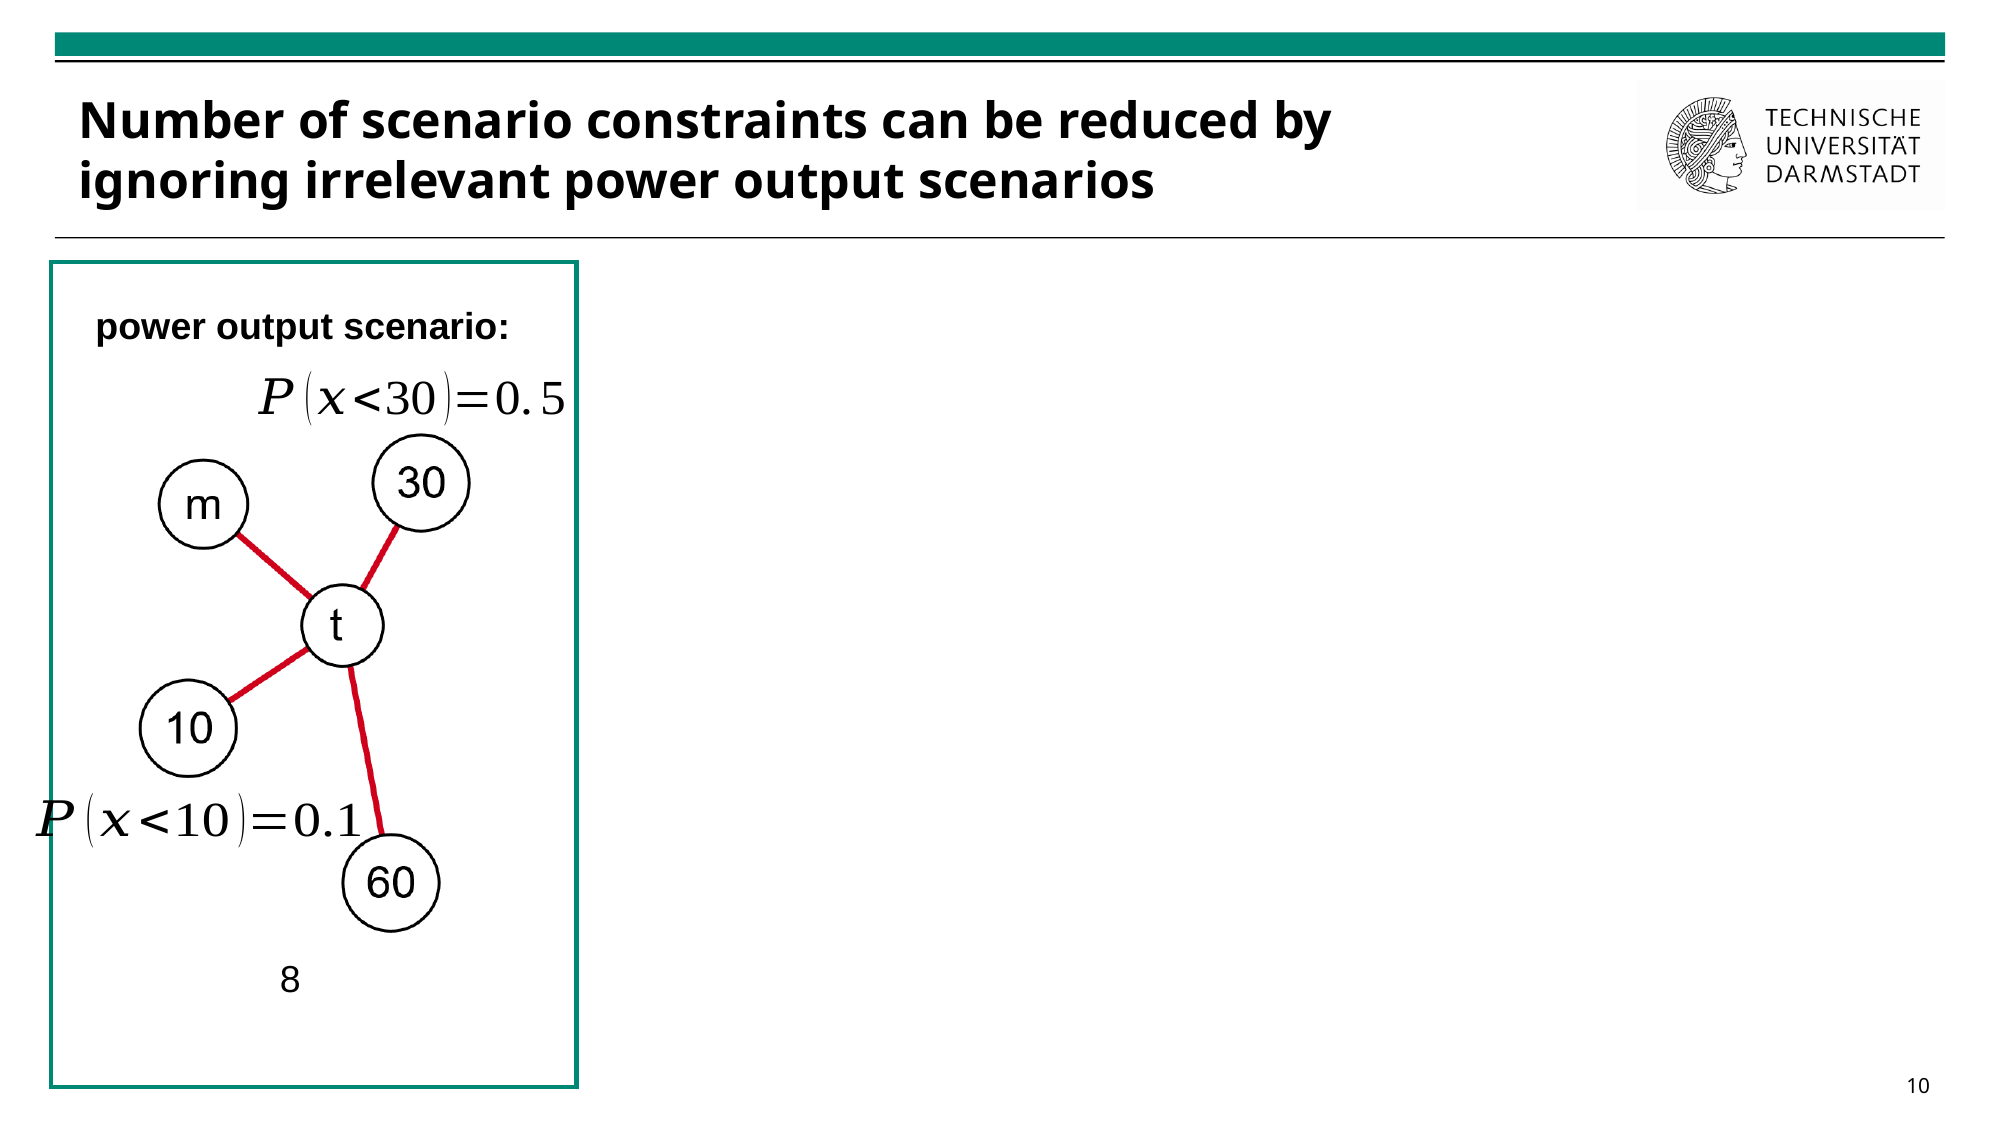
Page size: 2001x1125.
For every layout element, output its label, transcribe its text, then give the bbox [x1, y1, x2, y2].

title Number of scenario constraints can be reduced by ignoring irrelevant power output scenarios [78, 79, 1532, 218]
picture [109, 409, 474, 948]
picture [1637, 80, 1945, 211]
list power output scenario: [49, 260, 579, 1089]
